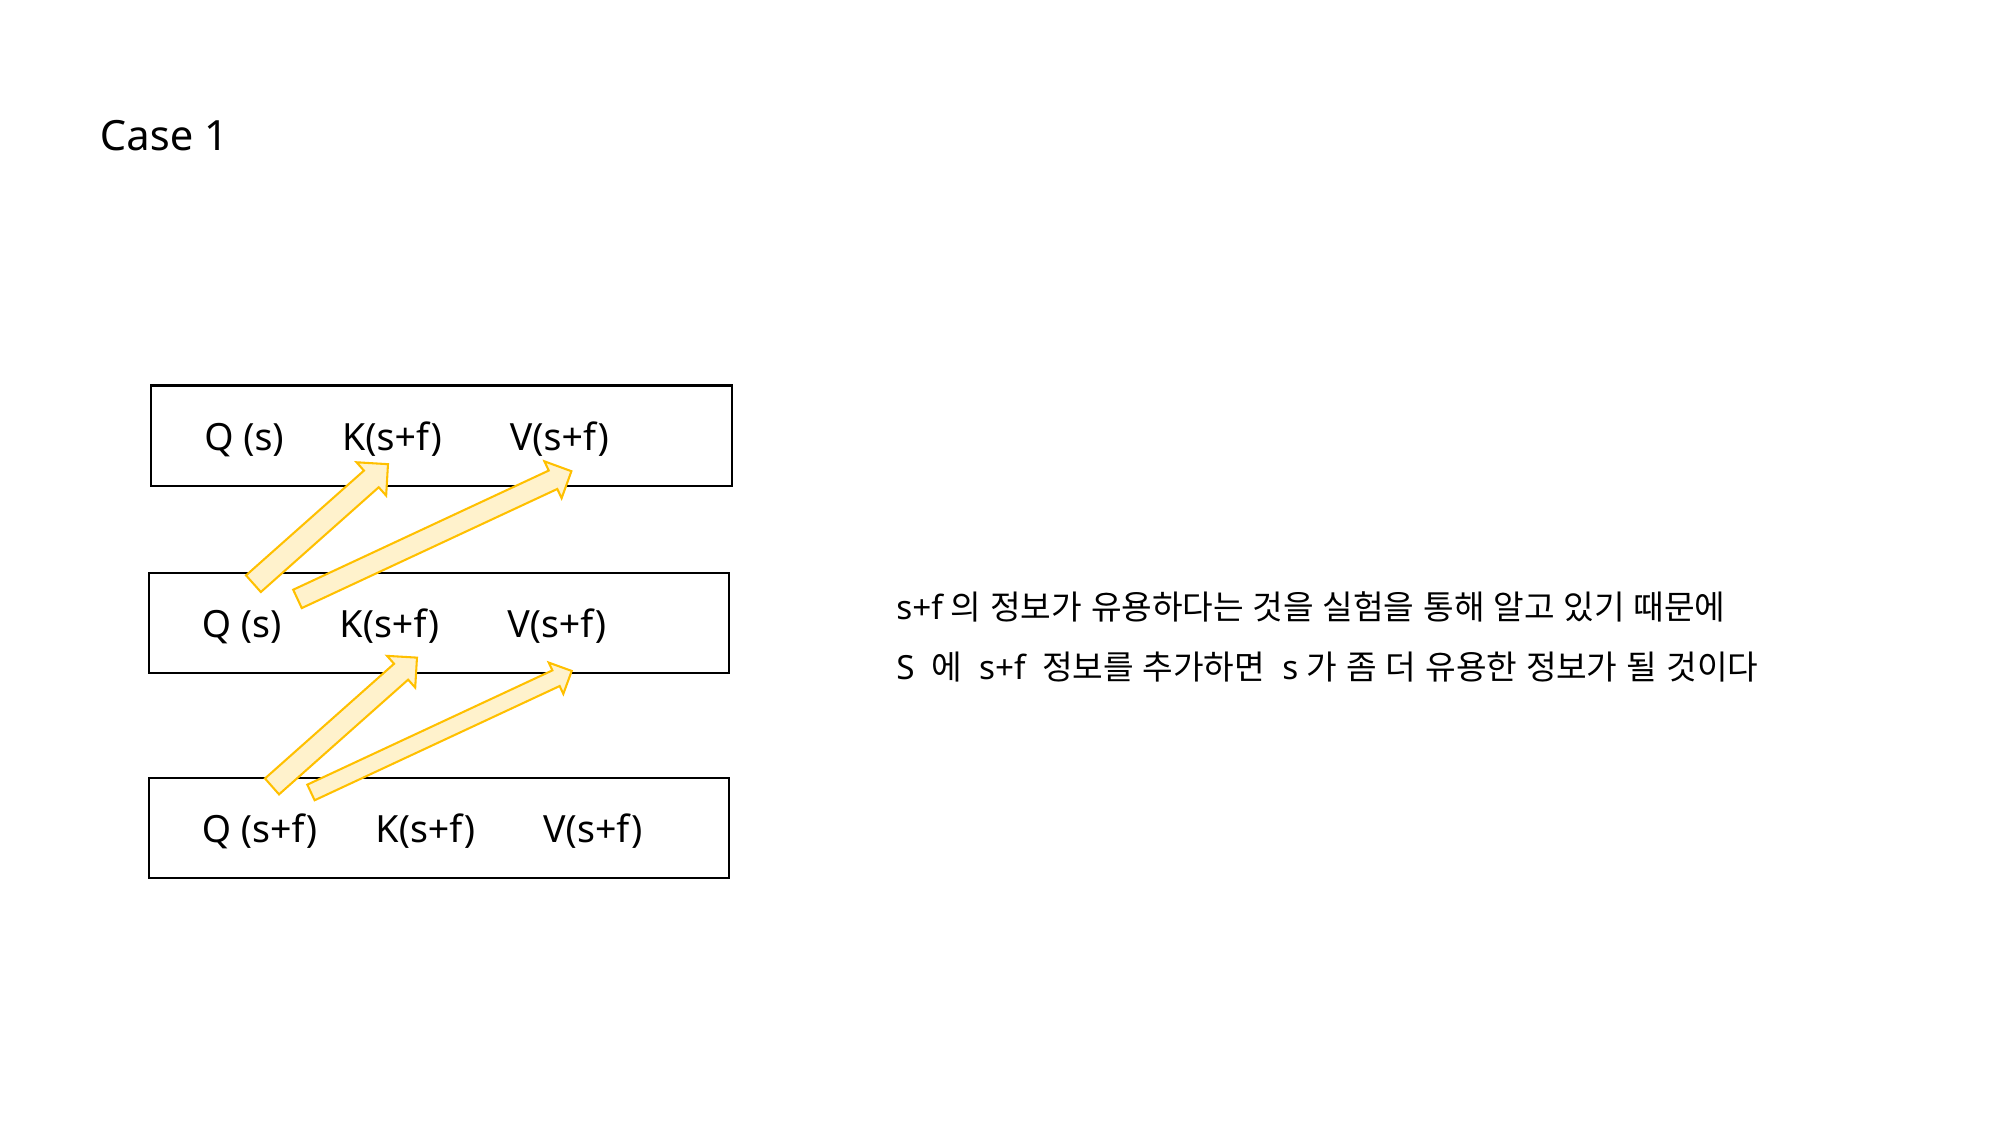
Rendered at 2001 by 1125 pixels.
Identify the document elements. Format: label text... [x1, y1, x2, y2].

text_box s+f의 정보가 유용하다는 것을 실험을 통해 알고 있기 때문에 S 에 s+f 정보를 추가하면 s가 좀 더 유용한 정보가 될 것이다 [881, 558, 2000, 694]
text_box [263, 654, 419, 796]
text_box Case 1 [85, 101, 804, 166]
text_box Q (s) K(s+f) V(s+f) [189, 405, 732, 466]
text_box [148, 777, 730, 879]
text_box Q (s) K(s+f) V(s+f) [187, 592, 730, 653]
text_box [150, 384, 733, 487]
text_box Q (s+f) K(s+f) V(s+f) [187, 797, 730, 858]
text_box [148, 572, 730, 674]
text_box [244, 461, 390, 594]
text_box [305, 660, 574, 802]
text_box [291, 459, 573, 610]
